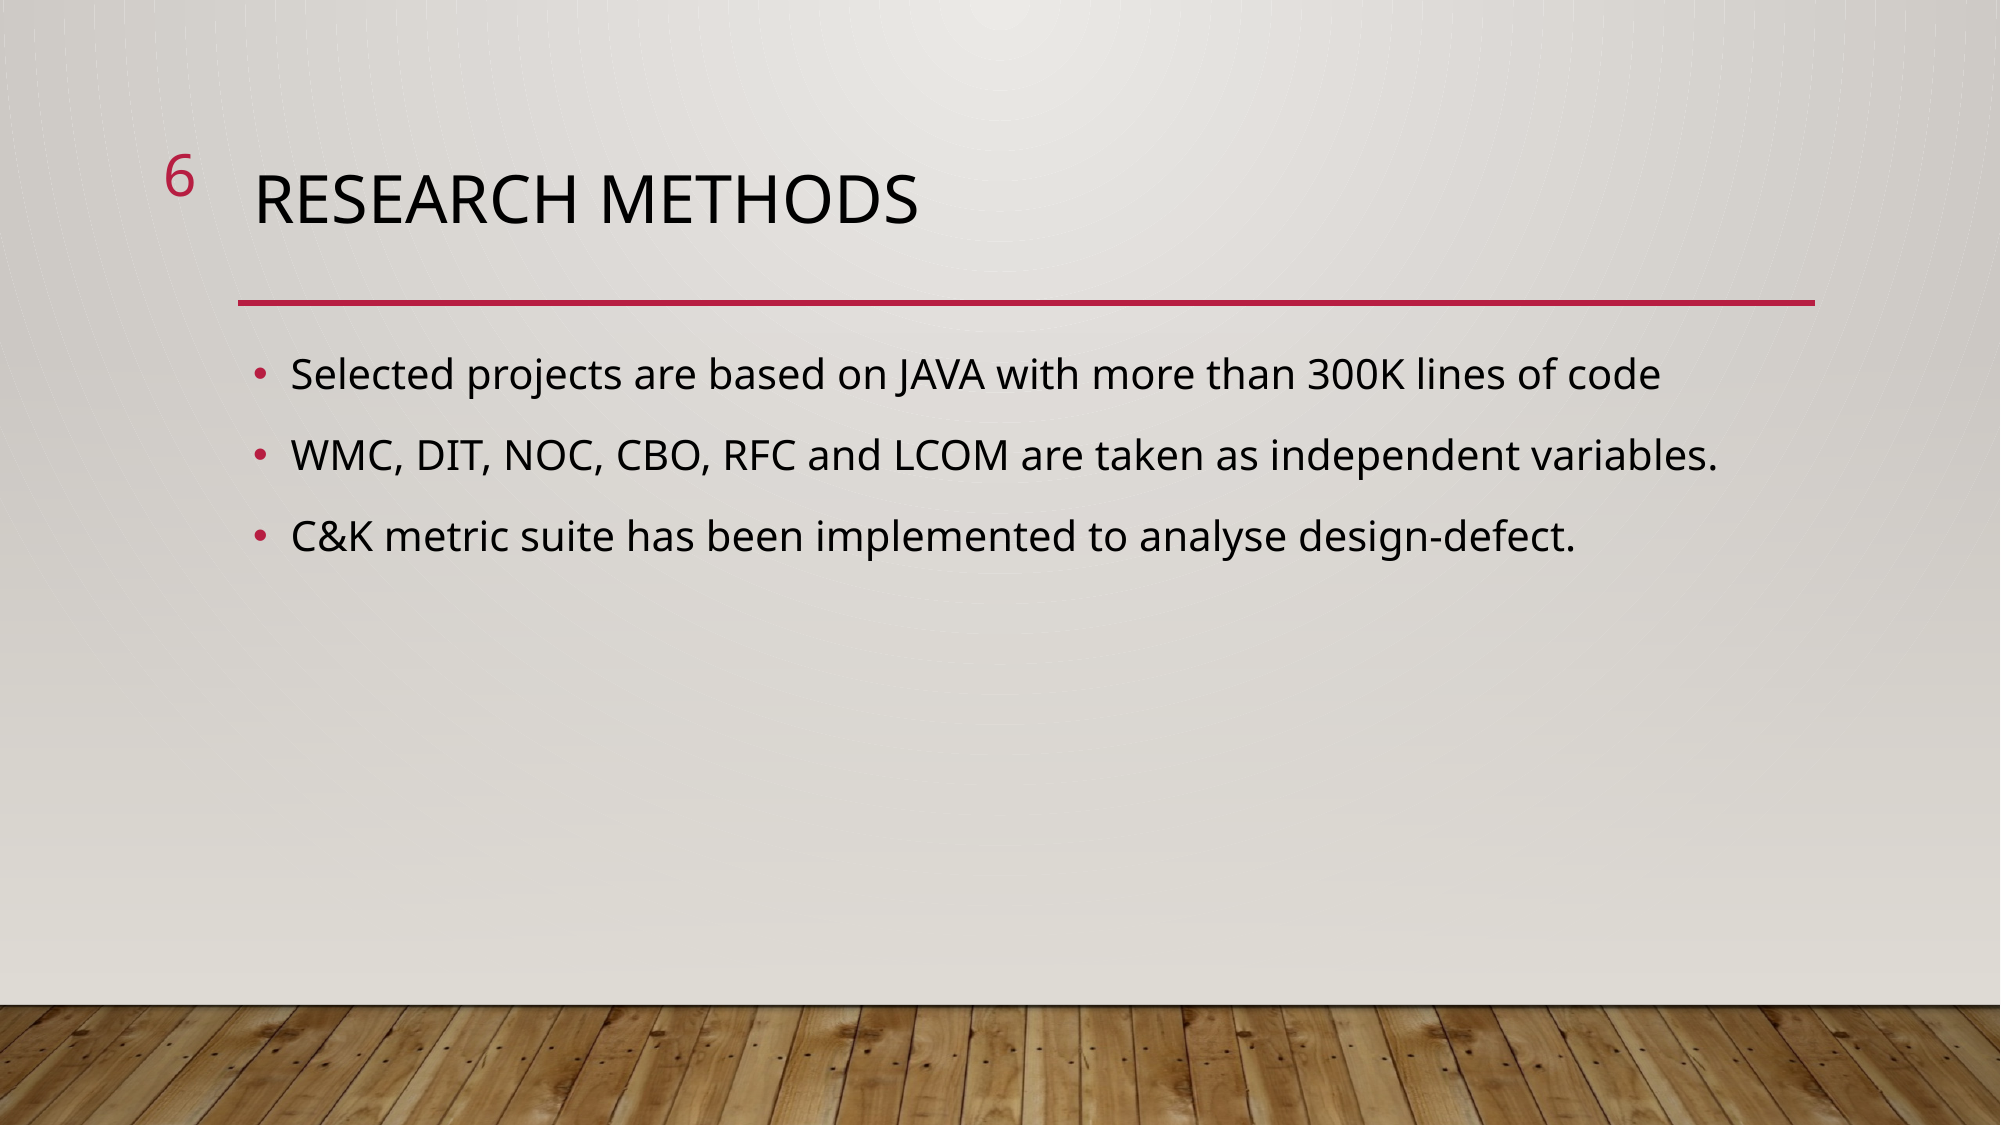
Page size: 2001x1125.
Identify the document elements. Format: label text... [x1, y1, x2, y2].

title Research methods [238, 158, 1814, 330]
slide_number 6 [78, 131, 212, 214]
list Selected projects are based on JAVA with more than 300K lines of code WMC, DIT, NOC, CBO, RFC and LCOM are taken as independent variables. C&K metric suite has been implemented to analyse design-defect. [238, 330, 1814, 897]
picture [0, 1005, 2000, 1125]
